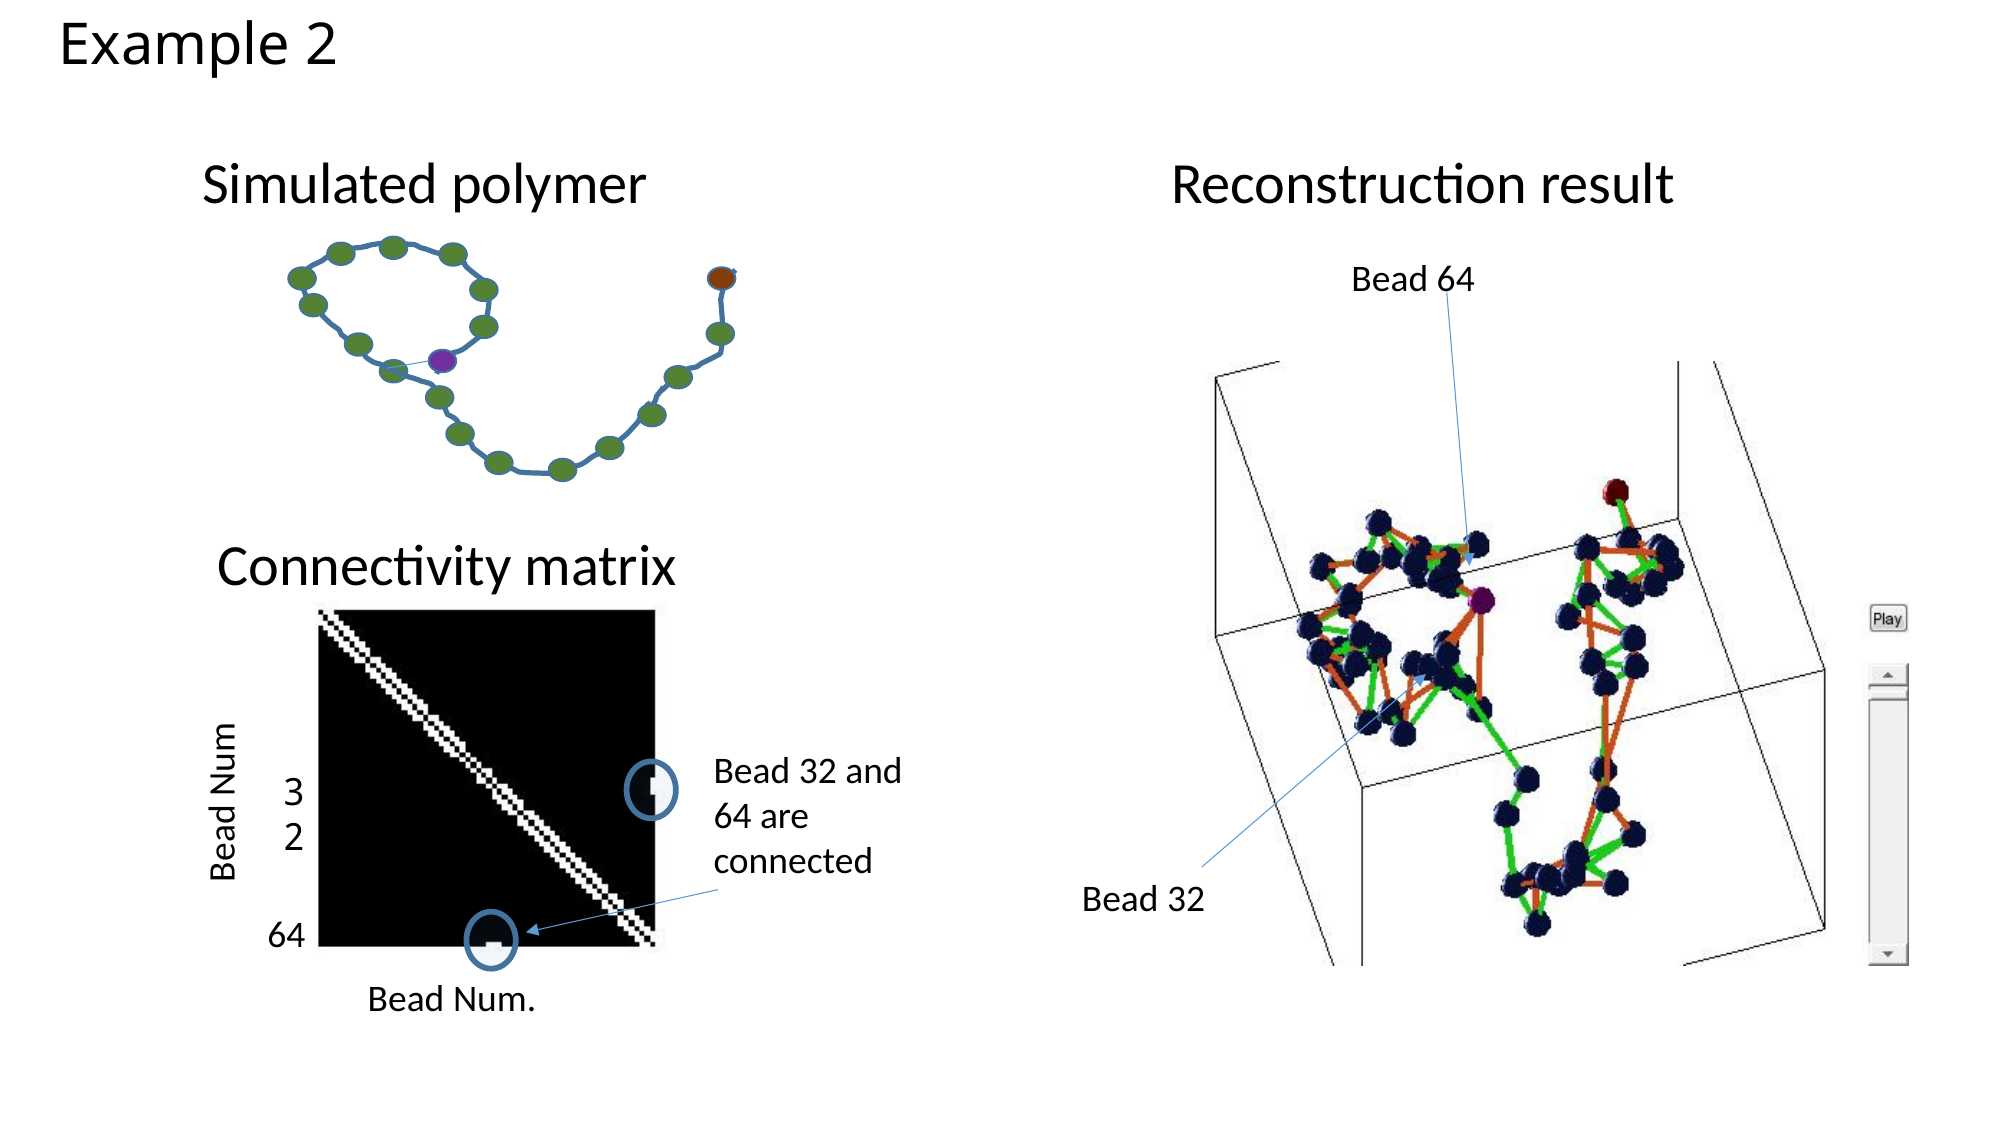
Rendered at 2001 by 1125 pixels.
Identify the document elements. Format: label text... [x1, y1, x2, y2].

title Example 2 [43, 6, 1795, 86]
text_box Reconstruction result [1156, 137, 1730, 223]
text_box Bead 64 [1336, 246, 1569, 307]
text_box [288, 236, 736, 482]
text_box Simulated polymer [187, 137, 686, 223]
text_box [0, 452, 1122, 1125]
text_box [1201, 673, 1426, 867]
picture [1103, 361, 1909, 966]
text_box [1446, 292, 1470, 566]
